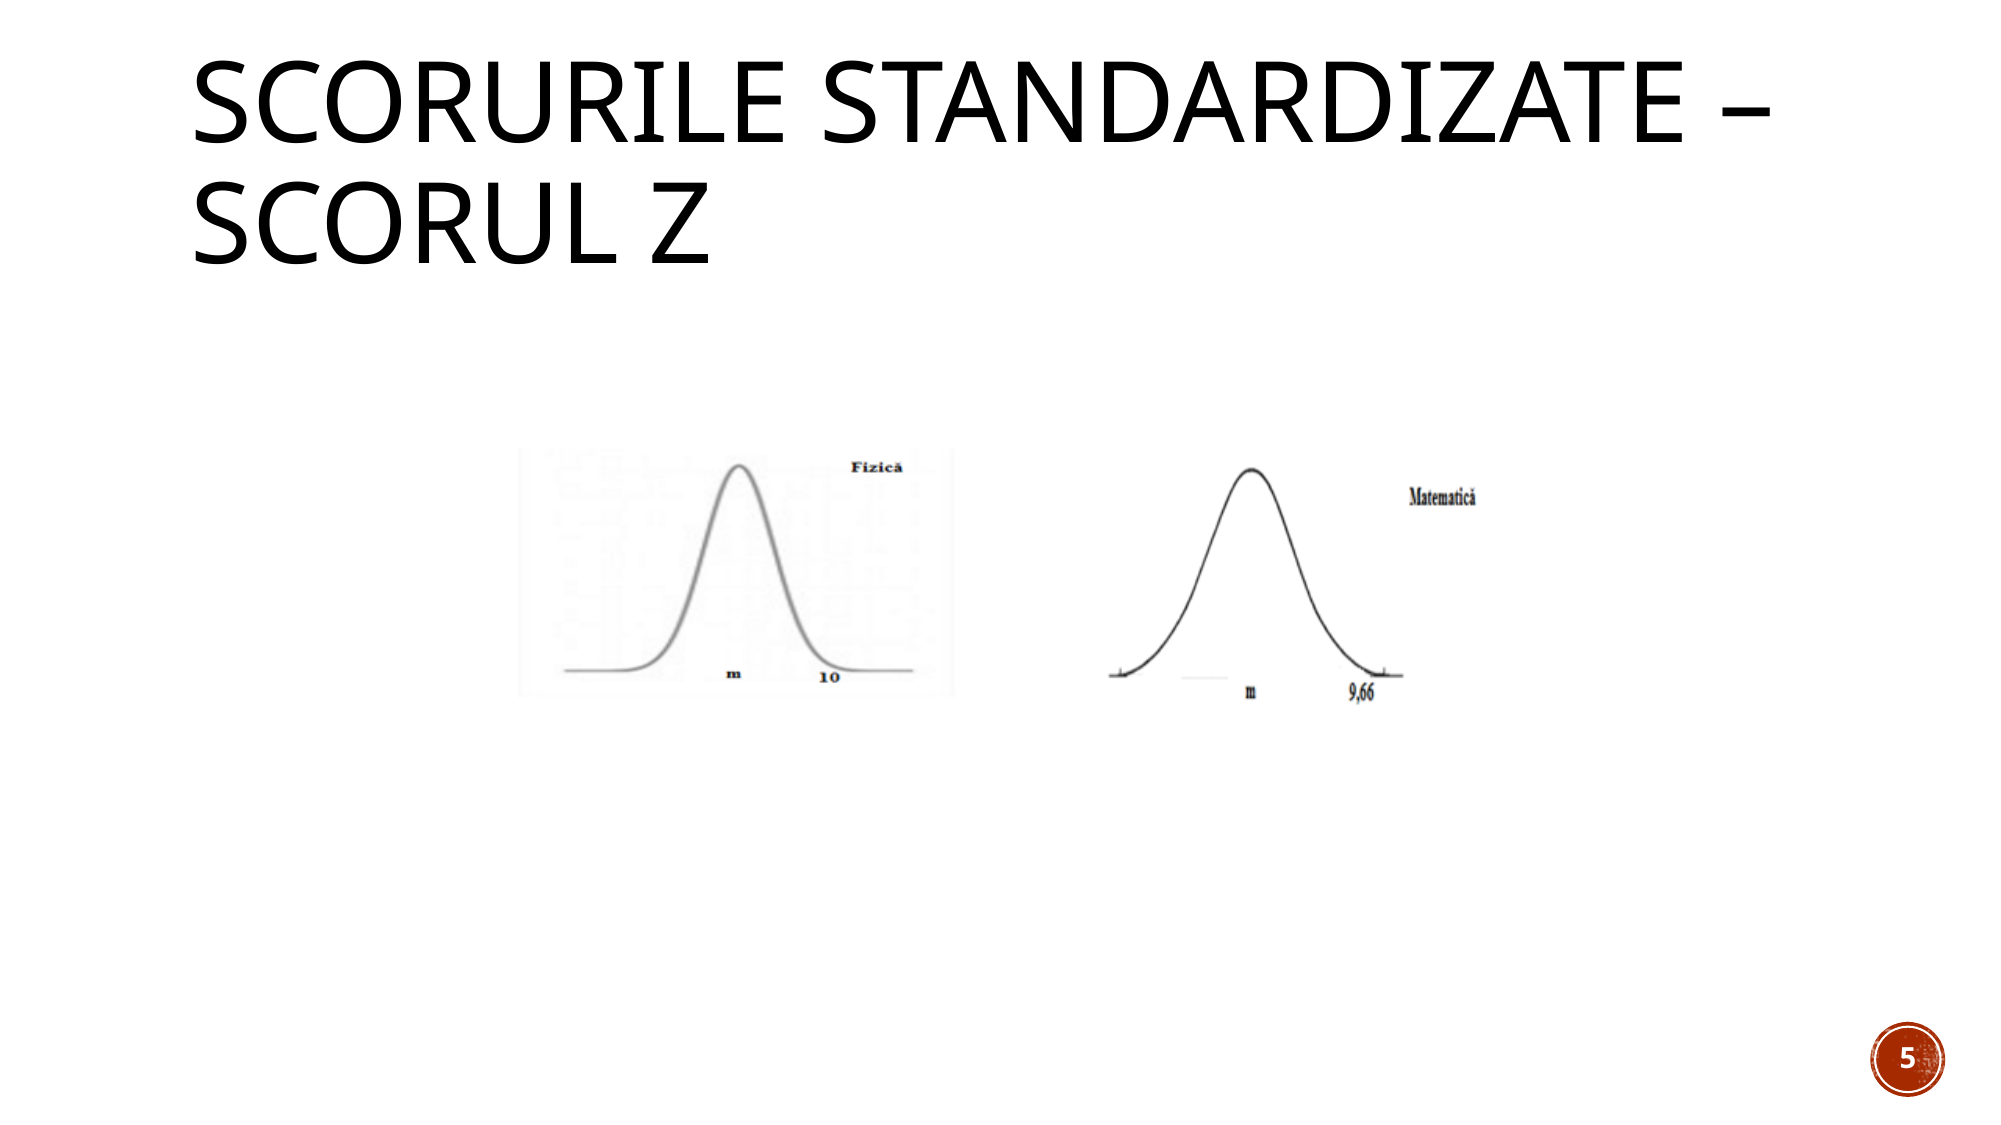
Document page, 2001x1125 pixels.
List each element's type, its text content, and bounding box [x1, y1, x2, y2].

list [499, 439, 1503, 716]
title Scorurile standardizate – Scorul z [175, 79, 1826, 254]
slide_number 5 [1855, 1028, 1961, 1089]
